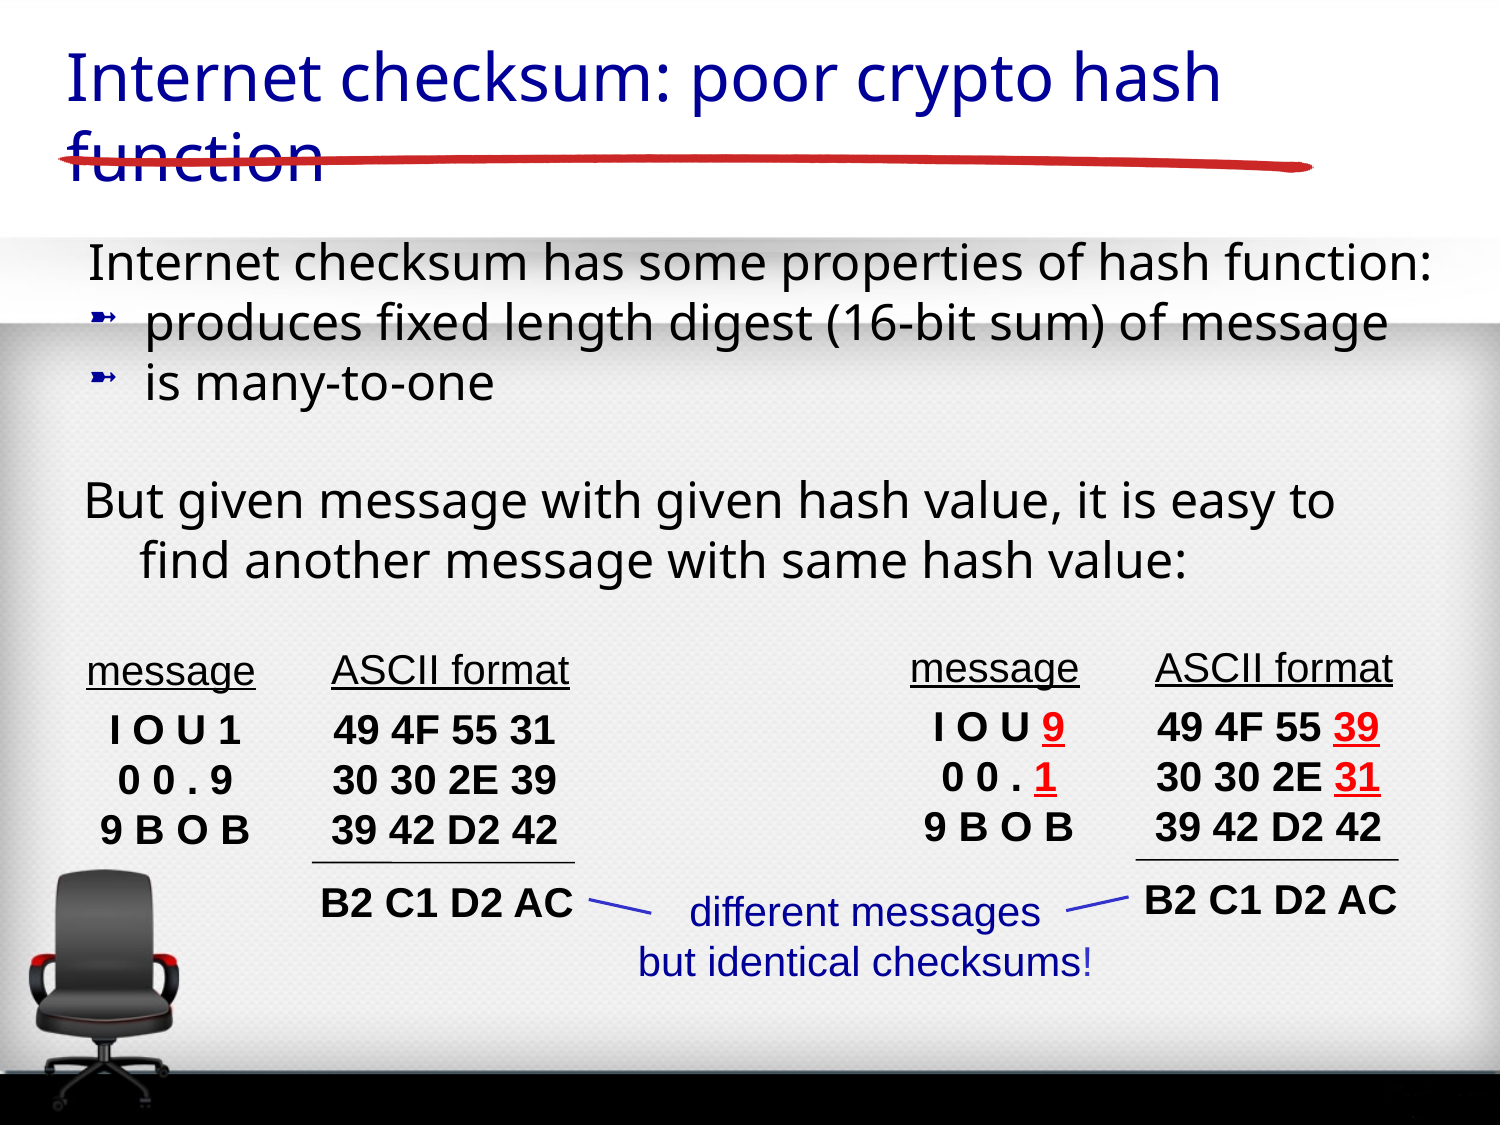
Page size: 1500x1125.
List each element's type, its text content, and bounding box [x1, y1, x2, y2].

text_box B2 C1 D2 AC [305, 867, 589, 933]
footer Network Security [762, 1062, 1397, 1114]
text_box message [895, 633, 1095, 699]
text_box ASCII format [316, 635, 585, 701]
list Internet checksum has some properties of hash function: produces fixed length digest (16-bit sum) of message is many-to-one [73, 223, 1456, 572]
title Internet checksum: poor crypto hash function [51, 45, 1384, 184]
text_box B2 C1 D2 AC [1128, 865, 1413, 931]
text_box different messages but identical checksums! [622, 877, 1108, 993]
text_box ASCII format [1139, 633, 1409, 698]
text_box 49 4F 55 39 30 30 2E 31 39 42 D2 42 [1139, 698, 1398, 858]
text_box 49 4F 55 31 30 30 2E 39 39 42 D2 42 [316, 701, 574, 861]
text_box I O U 9 0 0 . 1 9 B O B [908, 699, 1090, 858]
text_box I O U 1 0 0 . 9 9 B O B [85, 702, 266, 861]
picture [0, 0, 1500, 1125]
text_box message [71, 636, 271, 702]
text_box But given message with given hash value, it is easy to find another message with same hash value: [68, 460, 1451, 621]
